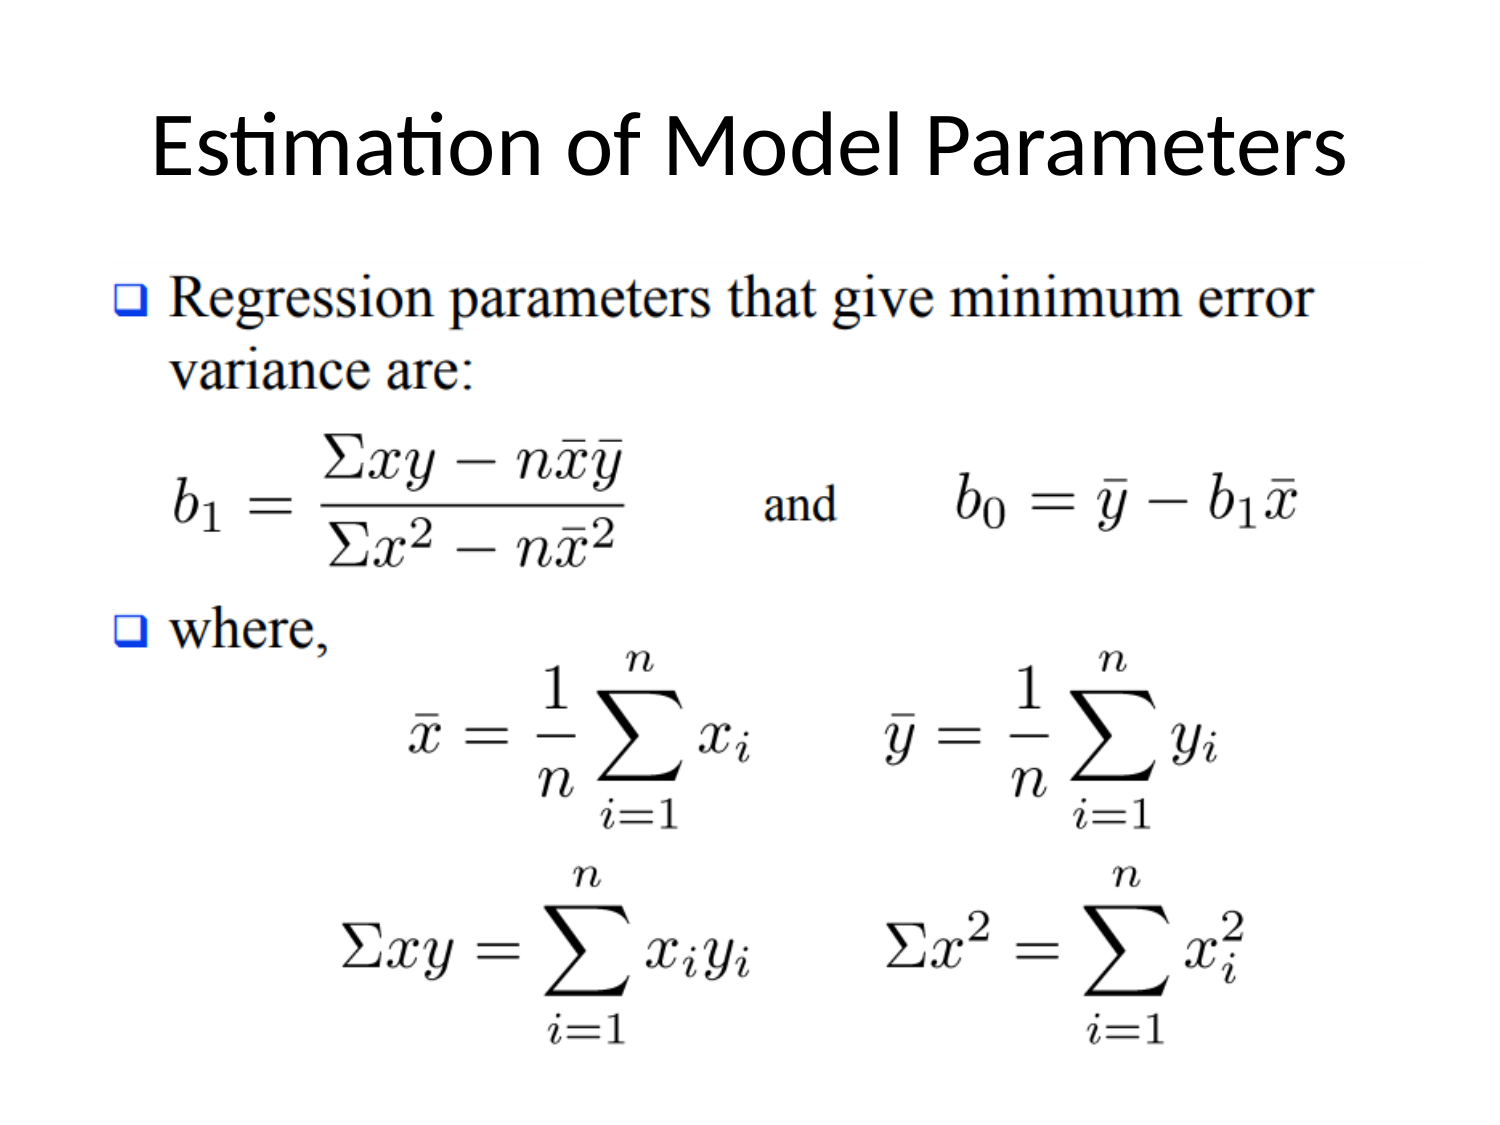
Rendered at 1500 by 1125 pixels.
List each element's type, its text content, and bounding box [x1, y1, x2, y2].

title Estimation of Model Parameters [75, 45, 1425, 233]
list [112, 262, 1426, 1088]
